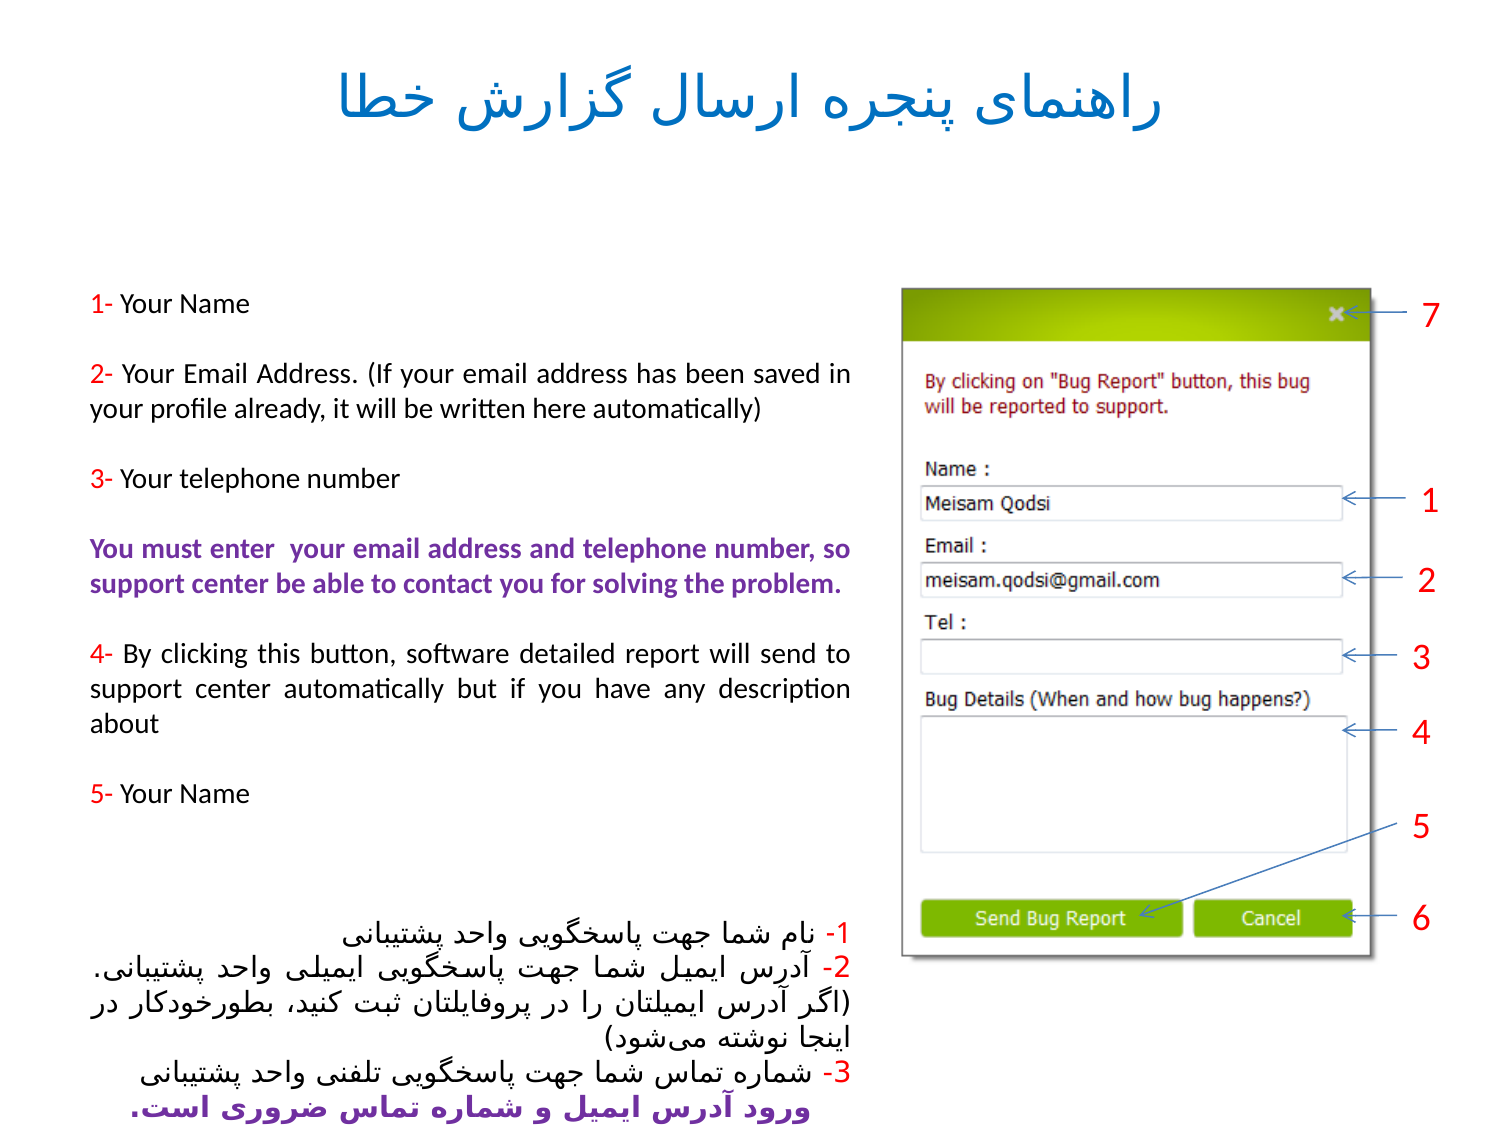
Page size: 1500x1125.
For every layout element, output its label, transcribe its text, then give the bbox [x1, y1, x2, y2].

text_box 5 [1397, 793, 1453, 853]
picture [886, 271, 1392, 974]
text_box 2 [1402, 547, 1459, 608]
text_box 6 [1397, 885, 1453, 946]
text_box 4 [1397, 699, 1453, 760]
text_box 7 [1406, 282, 1463, 342]
text_box 1 [1405, 467, 1462, 528]
text_box 1- Your Name 2- Your Email Address. (If your email address has been saved in your profile already, it will be written here automatically) 3- Your telephone number You must enter your email address and telephone number, so support center be able to contact you for solving the problem. 4- By clicking this button, software detailed report will send to support center automatically but if you have any description about 5- Your Name 1- نام شما جهت پاسخگویی واحد پشتیبانی 2- آدرس ایمیل شما جهت پاسخگویی ایمیلی واحد پشتیبانی. (اگر آدرس ایمیلتان را در پروفایلتان ثبت کنید، بطورخودکار در اینجا نوشته می‌شود) 3- شماره تماس شما جهت پاسخگویی تلفنی واحد پشتیبانی ورود آدرس ایمیل و شماره تماس ضروری است. 4- با کلیک دکمه ارسال خطا، گزارش جزئیات کارکرد نرم‌افزار برای واحد پشتیبانی ارسال می‌شود اما اگرراجع به زمان، علت یا شکل بروز خطا نکته‌ای دارید، می‌توانید آنرا اینجا بنویسید. 5- دکمه ارسال خطا 6- انصراف از ارسال خطا 7- بستن [75, 277, 867, 1125]
text_box 3 [1397, 624, 1453, 685]
title راهنمای پنجره ارسال گزارش خطا [75, 0, 1425, 188]
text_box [1138, 823, 1398, 917]
